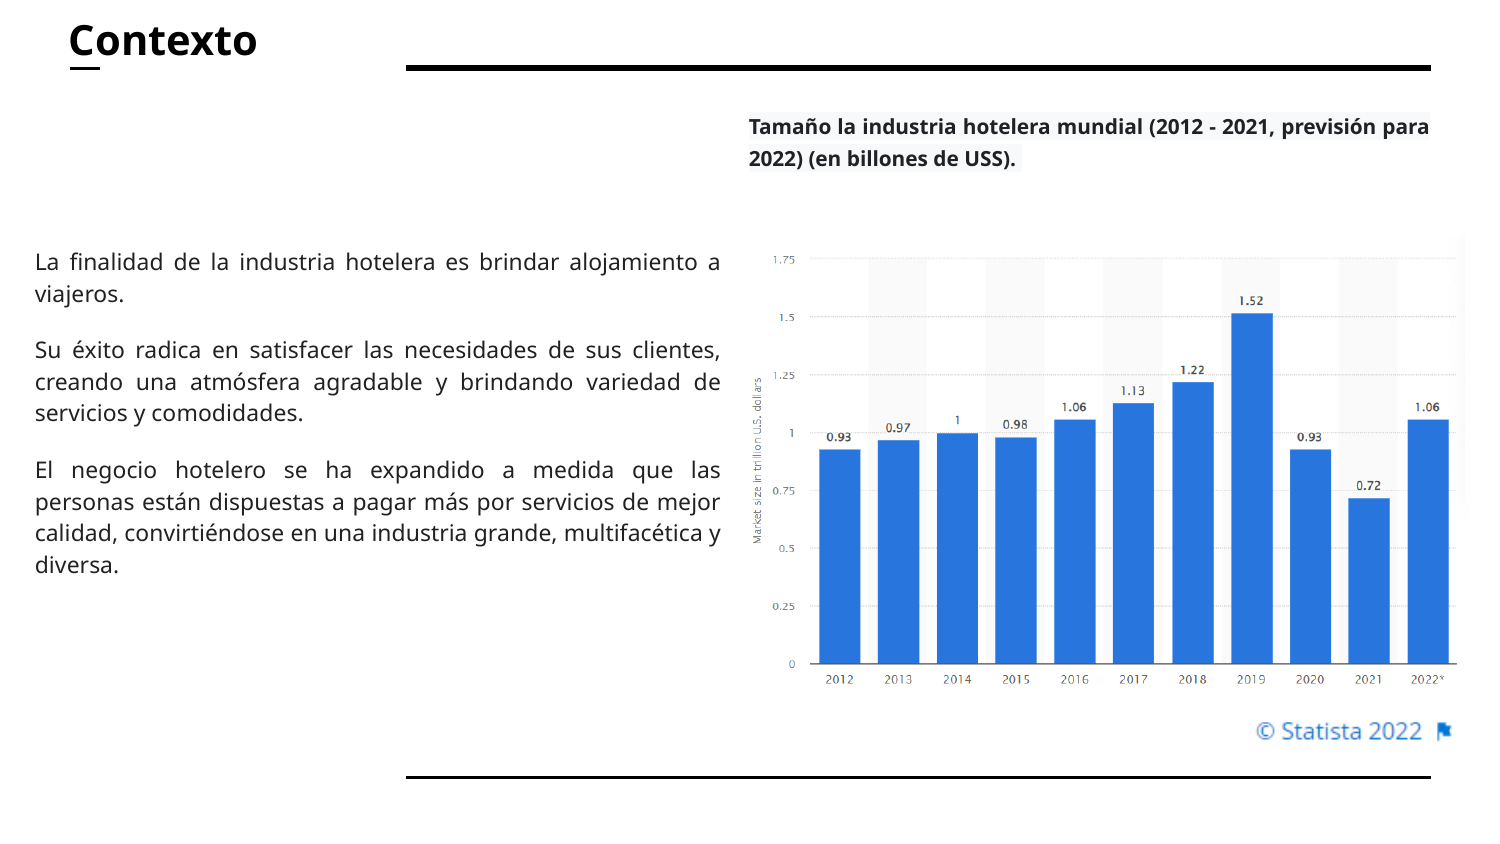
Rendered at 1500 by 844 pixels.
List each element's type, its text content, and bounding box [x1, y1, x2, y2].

picture [1237, 709, 1473, 758]
text_box Tamaño la industria hotelera mundial (2012 - 2021, previsión para 2022) (en billones de USS). [733, 91, 1451, 186]
text_box La finalidad de la industria hotelera es brindar alojamiento a viajeros. Su éxito radica en satisfacer las necesidades de sus clientes, creando una atmósfera agradable y brindando variedad de servicios y comodidades. El negocio hotelero se ha expandido a medida que las personas están dispuestas a pagar más por servicios de mejor calidad, convirtiéndose en una industria grande, multifacética y diversa. [19, 228, 737, 650]
title Contexto [53, 0, 794, 79]
picture [728, 235, 1470, 698]
